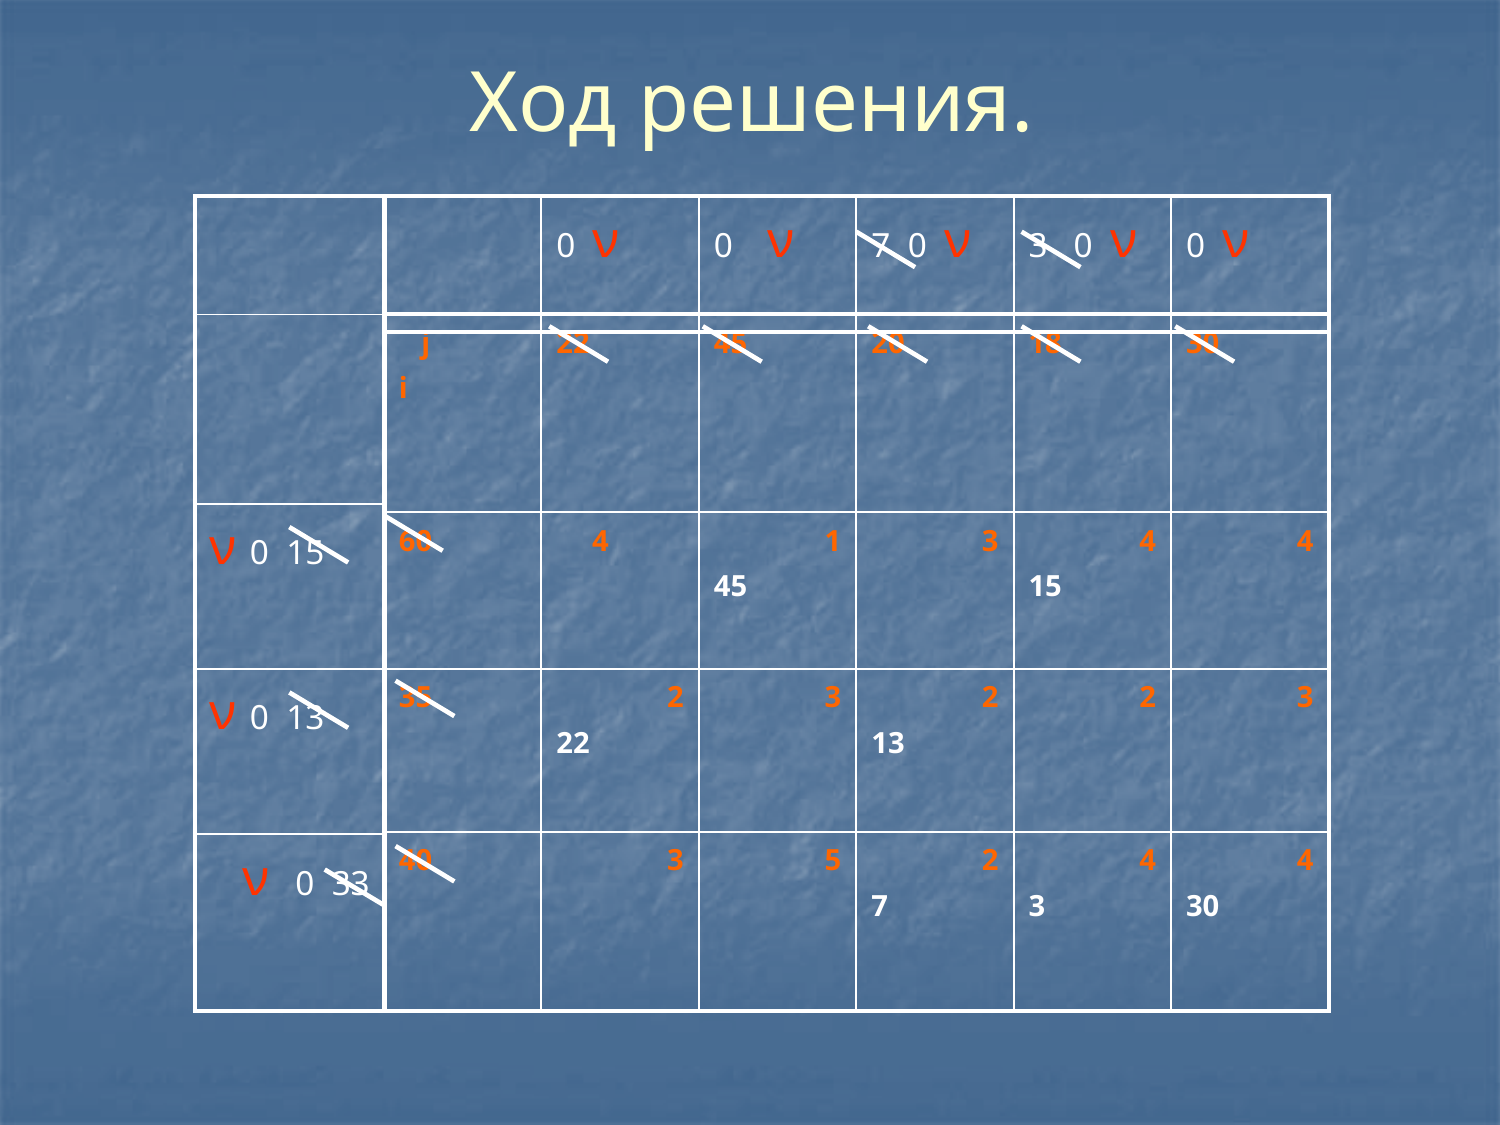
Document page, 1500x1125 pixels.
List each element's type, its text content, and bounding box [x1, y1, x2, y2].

table_cell 60 [387, 513, 540, 668]
table_cell 4 3 [1015, 833, 1170, 1009]
table_cell 2 [1015, 670, 1170, 831]
table_cell 4 [542, 513, 698, 668]
table_header 3 0 ν [1015, 198, 1170, 330]
table_cell ν 0 33 [197, 835, 383, 1009]
table_header 20 [857, 334, 1013, 511]
title Ход решения. [76, 30, 1428, 166]
table_cell ν 0 13 [197, 670, 383, 833]
table_cell 2 7 [857, 833, 1013, 1009]
table_header 18 [1015, 334, 1170, 511]
table_header 30 [1172, 334, 1327, 511]
table_header 0 ν [542, 198, 698, 330]
table_header 0 ν [700, 198, 855, 330]
table_cell 3 [1172, 670, 1327, 831]
table_header [197, 198, 383, 314]
table_cell 4 15 [1015, 513, 1170, 668]
table_cell 5 [700, 833, 855, 1009]
table_header 0 ν [1172, 198, 1327, 330]
table_cell 3 [857, 513, 1013, 668]
table_cell 3 [700, 670, 855, 831]
table_header 45 [700, 334, 855, 511]
table_header 22 [542, 334, 698, 511]
table_cell [197, 315, 383, 503]
table_header [387, 198, 540, 330]
table_cell 4 [1172, 513, 1327, 668]
table_cell 2 13 [857, 670, 1013, 831]
table_cell 1 45 [700, 513, 855, 668]
table_header j i [387, 334, 540, 511]
table_cell ν 0 15 [197, 505, 383, 668]
table_header 7 0 ν [857, 198, 1013, 330]
table_cell 4 30 [1172, 833, 1327, 1009]
table_cell 35 [387, 670, 540, 831]
table_cell 3 [542, 833, 698, 1009]
table_cell 2 22 [542, 670, 698, 831]
table_cell 40 [387, 833, 540, 1009]
